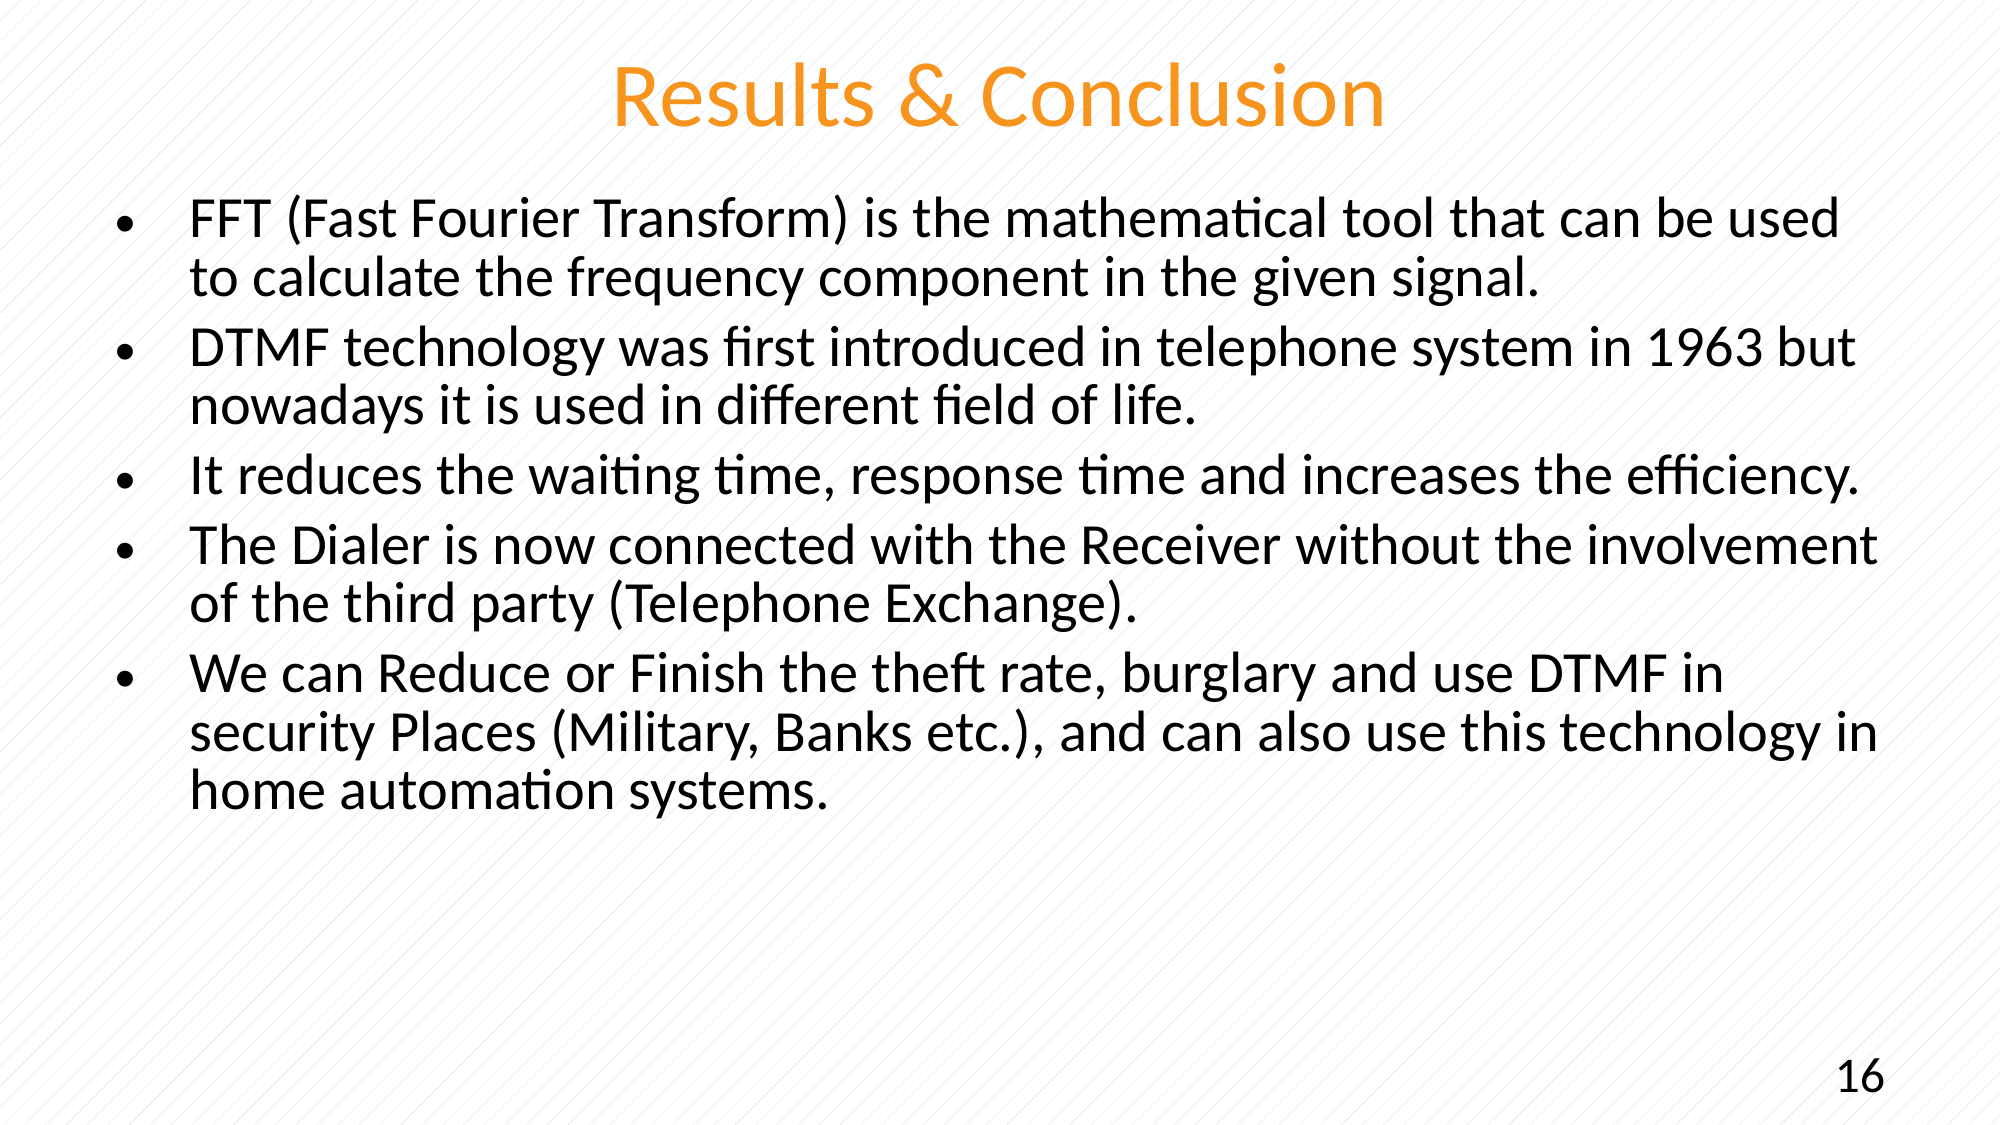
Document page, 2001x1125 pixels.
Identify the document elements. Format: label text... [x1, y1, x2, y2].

title Results & Conclusion [99, 45, 1900, 162]
slide_number 16 [1433, 1042, 1900, 1103]
list FFT (Fast Fourier Transform) is the mathematical tool that can be used to calculate the frequency component in the given signal. DTMF technology was first introduced in telephone system in 1963 but nowadays it is used in different field of life. It reduces the waiting time, response time and increases the efficiency. The Dialer is now connected with the Receiver without the involvement of the third party (Telephone Exchange). We can Reduce or Finish the theft rate, burglary and use DTMF in security Places (Military, Banks etc.), and can also use this technology in home automation systems. [99, 186, 1900, 1005]
